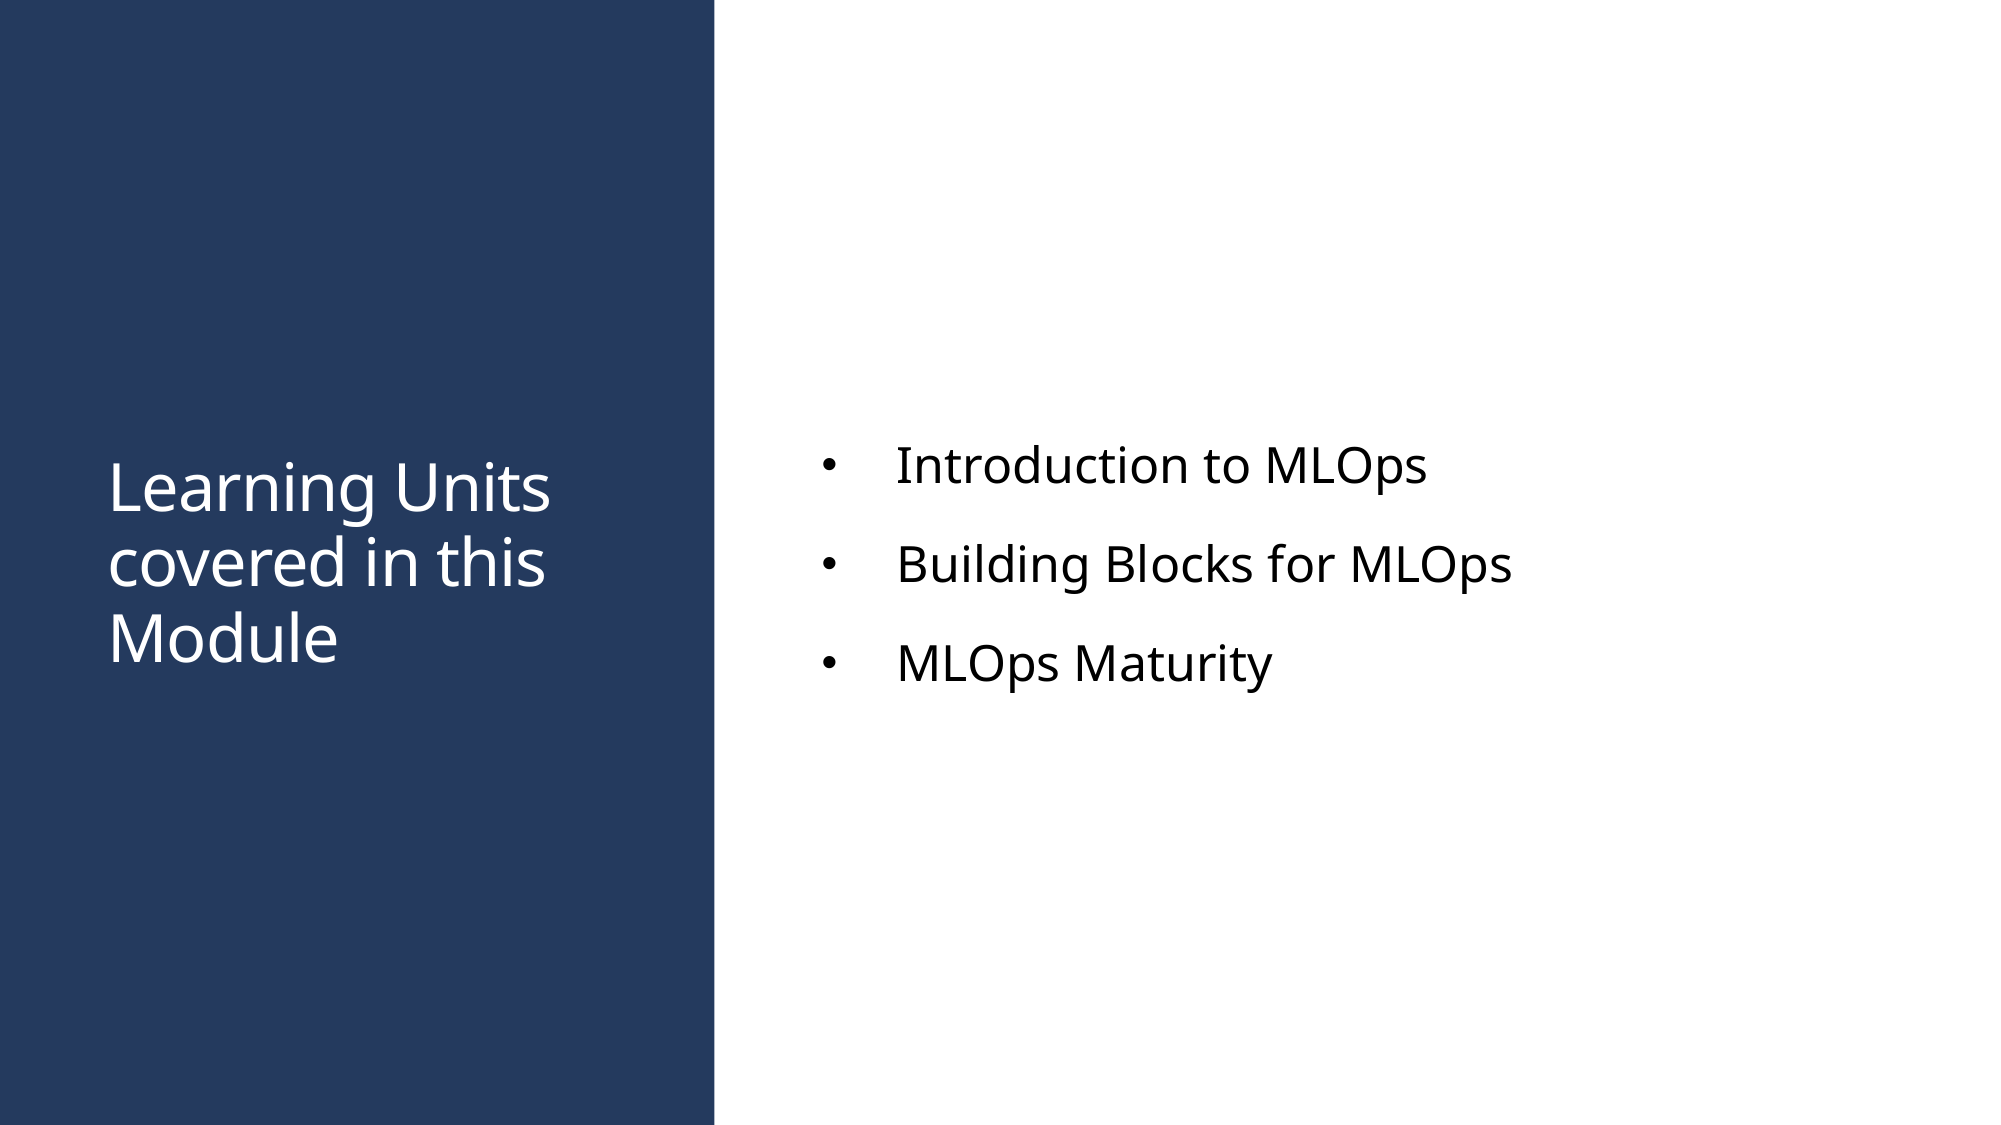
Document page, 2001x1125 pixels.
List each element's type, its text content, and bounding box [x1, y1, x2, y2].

title Learning Units covered in this Module [107, 103, 619, 1022]
list Introduction to MLOps Building Blocks for MLOps MLOps Maturity [821, 103, 1893, 1022]
